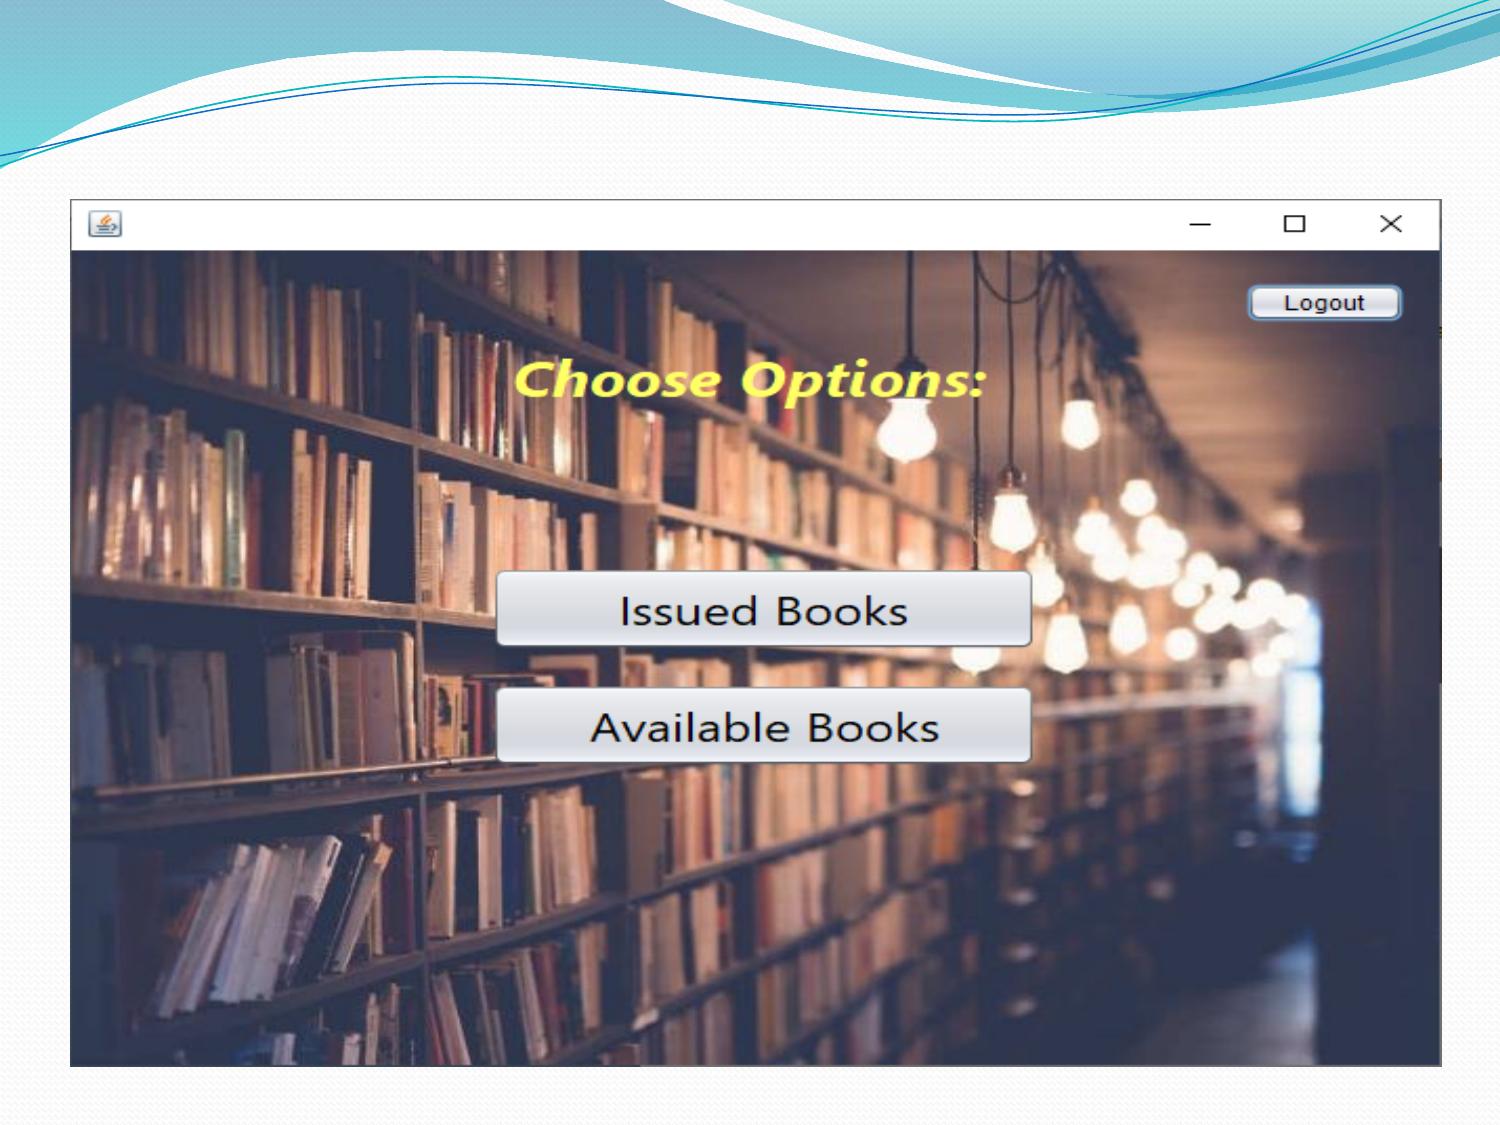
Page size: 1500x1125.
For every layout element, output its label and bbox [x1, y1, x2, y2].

picture [70, 198, 1442, 1067]
